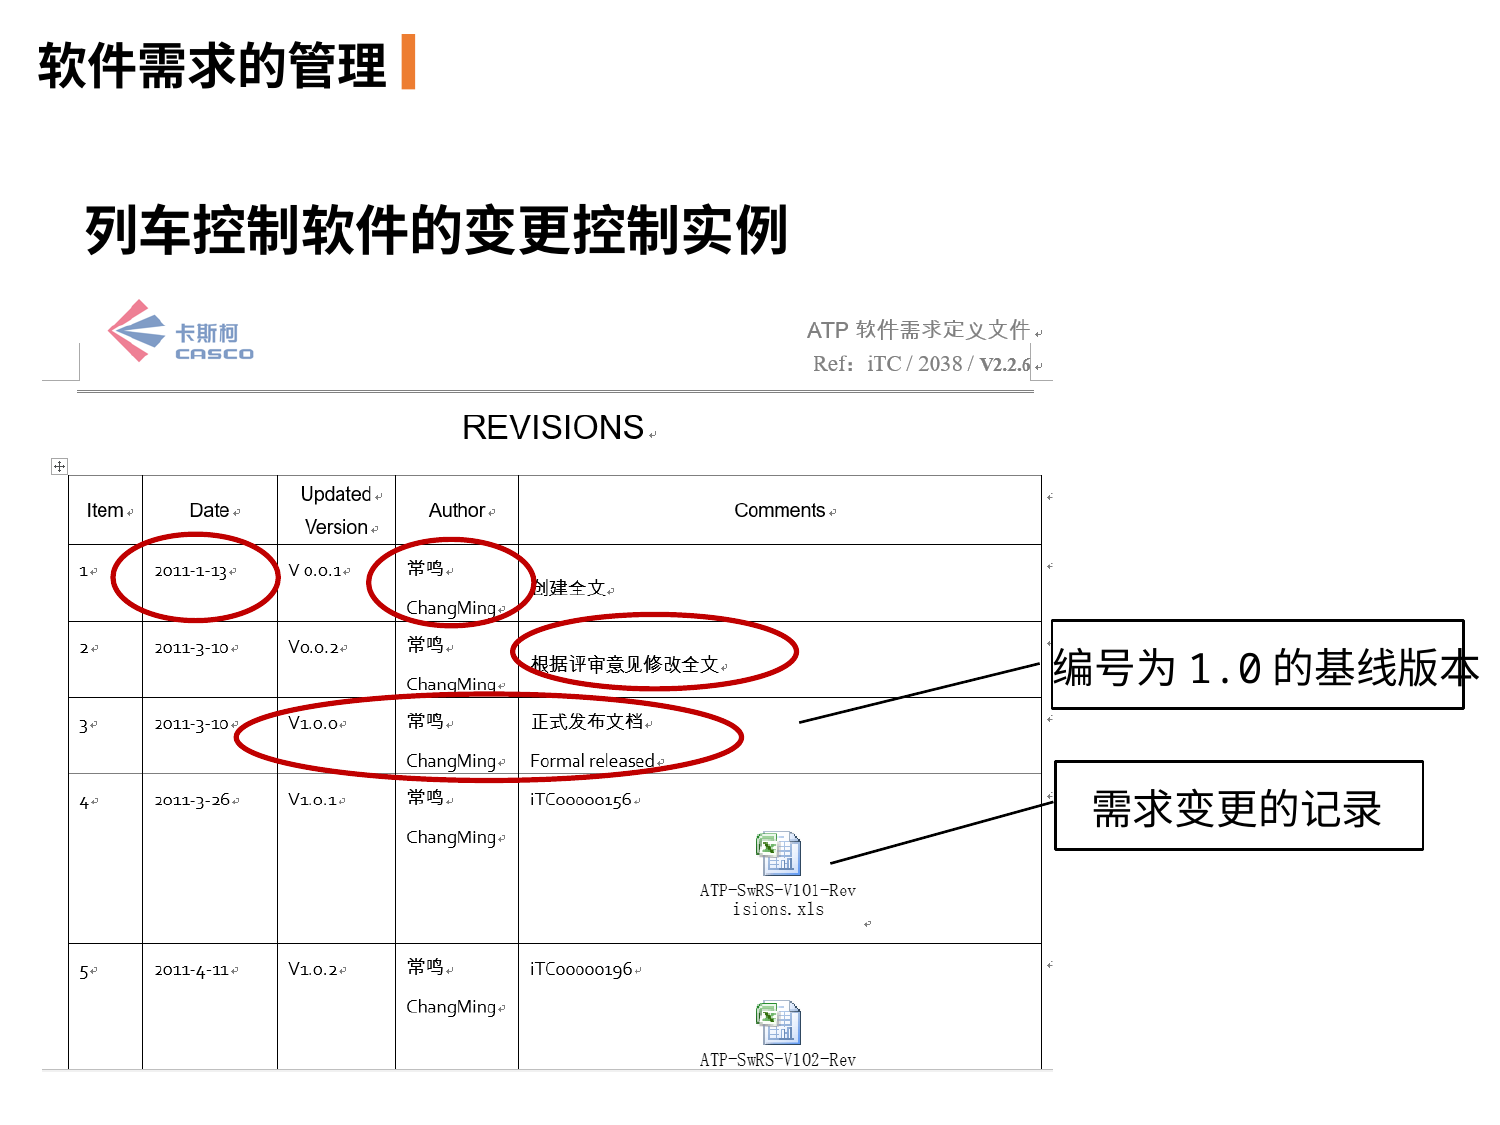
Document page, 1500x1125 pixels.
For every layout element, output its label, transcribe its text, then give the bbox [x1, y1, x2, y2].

text_box 需求变更的记录 [1076, 775, 1408, 836]
text_box 软件需求的管理 [23, 27, 537, 103]
text_box [1055, 761, 1423, 850]
text_box [1053, 699, 1464, 709]
text_box 列车控制软件的变更控制实例 [69, 188, 805, 269]
text_box 编号为1.0的基线版本 [1053, 634, 1497, 699]
text_box [1053, 620, 1464, 634]
picture [42, 296, 1053, 1072]
